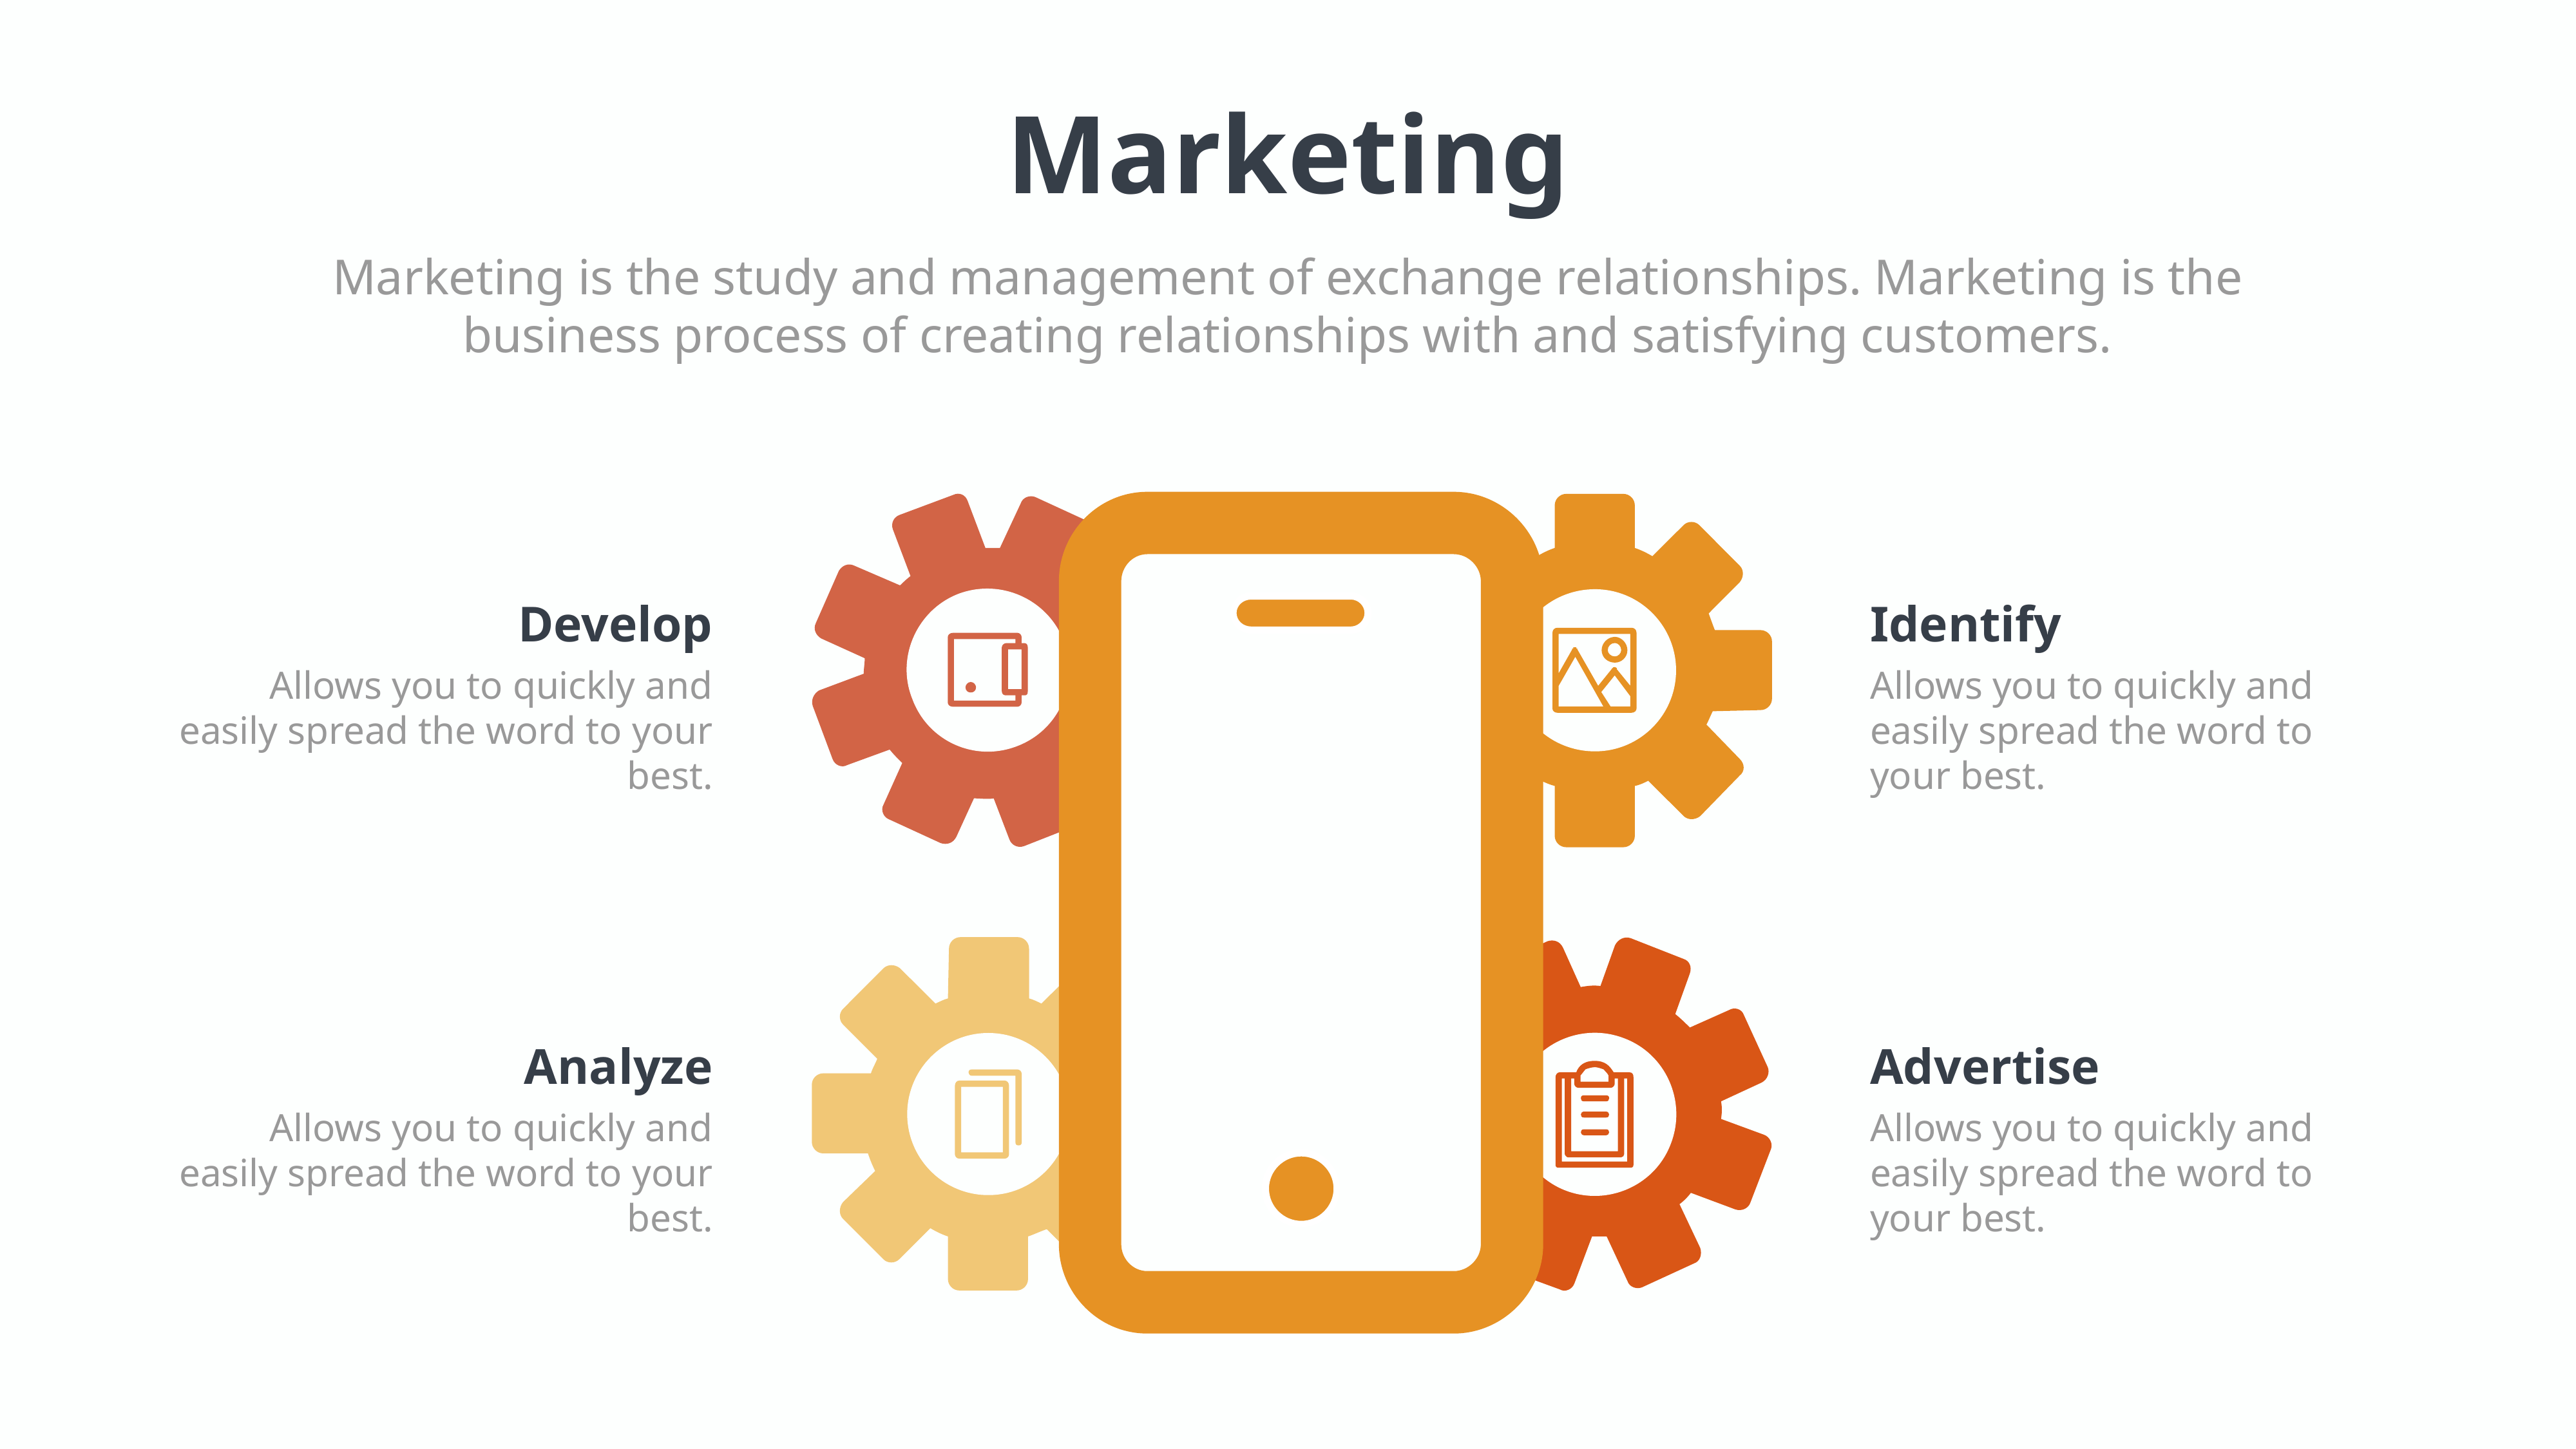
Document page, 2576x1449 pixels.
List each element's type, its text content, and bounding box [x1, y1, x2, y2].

text_box [1270, 1157, 1333, 1220]
text_box [1121, 554, 1480, 1271]
text_box [968, 1069, 1022, 1146]
text_box [955, 1080, 1009, 1159]
text_box Allows you to quickly and easily spread the word to your best. [167, 657, 723, 802]
text_box [1230, 592, 1372, 634]
text_box [907, 1032, 1058, 1195]
text_box [812, 493, 1083, 847]
text_box [812, 937, 1058, 1291]
text_box [1058, 491, 1543, 1334]
text_box [1536, 937, 1772, 1291]
text_box Marketing [997, 81, 1579, 220]
text_box [1237, 600, 1364, 626]
text_box Marketing is the study and management of exchange relationships. Marketing is the business process of creating relationships with and satisfying customers. [259, 241, 2317, 367]
text_box [948, 632, 1028, 707]
text_box Allows you to quickly and easily spread the word to your best. [1860, 657, 2409, 802]
text_box [1601, 636, 1628, 663]
text_box [965, 681, 977, 693]
text_box [1581, 1129, 1610, 1135]
text_box [906, 588, 1058, 752]
text_box [1581, 1112, 1610, 1118]
text_box Analyze [470, 1030, 723, 1099]
text_box [1543, 589, 1676, 752]
text_box [1581, 1095, 1610, 1102]
text_box [1543, 1032, 1677, 1196]
text_box Allows you to quickly and easily spread the word to your best. [167, 1099, 723, 1244]
text_box Develop [470, 589, 723, 656]
text_box [1540, 493, 1772, 848]
text_box Allows you to quickly and easily spread the word to your best. [1860, 1099, 2409, 1244]
text_box [1555, 1061, 1634, 1168]
text_box Advertise [1860, 1030, 2113, 1099]
text_box [1552, 627, 1637, 713]
text_box Identify [1860, 589, 2113, 656]
text_box [1261, 1149, 1340, 1227]
